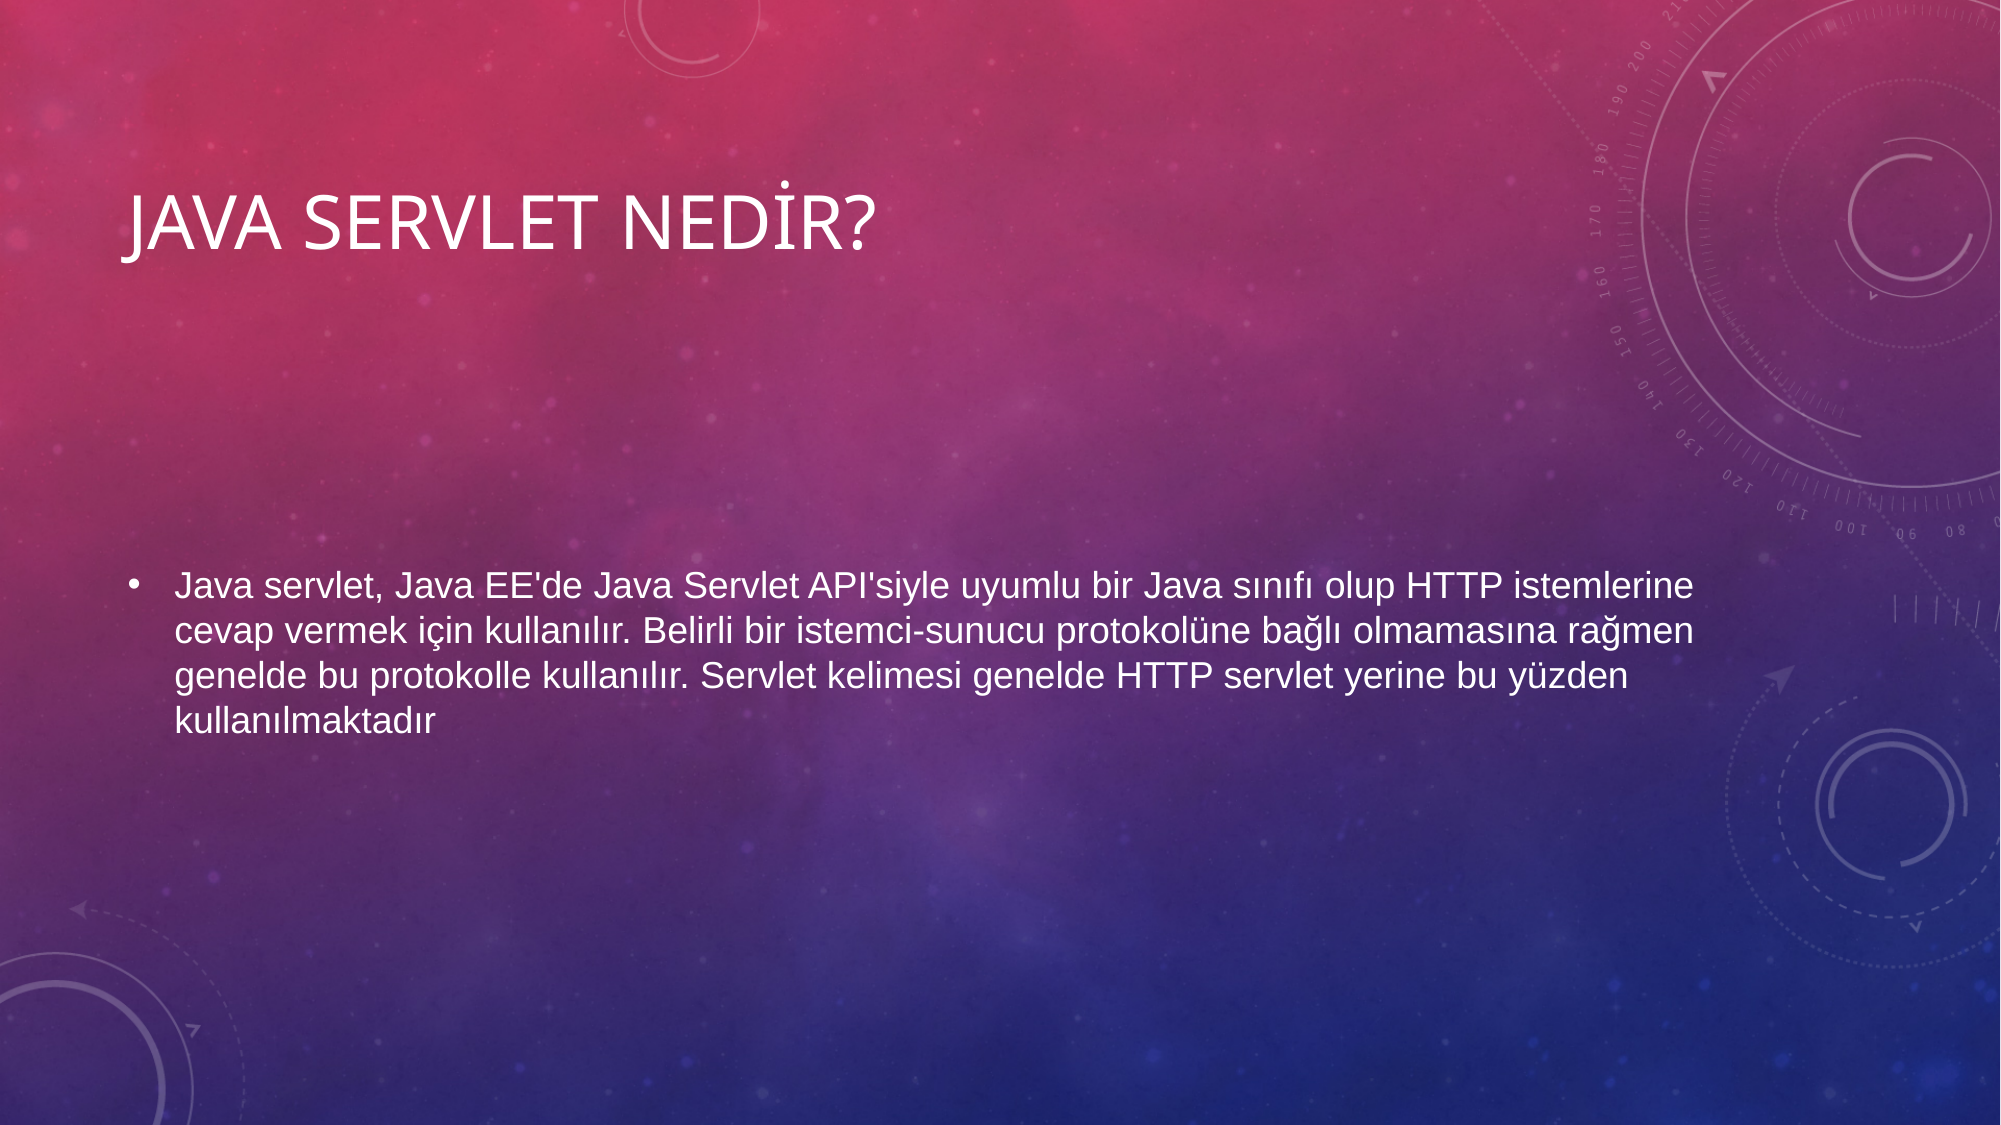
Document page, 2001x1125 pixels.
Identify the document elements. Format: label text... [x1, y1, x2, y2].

picture [0, 0, 2001, 1125]
list Java servlet, Java EE'de Java Servlet API'siyle uyumlu bir Java sınıfı olup HTTP istemlerine cevap vermek için kullanılır. Belirli bir istemci-sunucu protokolüne bağlı olmamasına rağmen genelde bu protokolle kullanılır. Servlet kelimesi genelde HTTP servlet yerine bu yüzden kullanılmaktadır [112, 351, 1775, 950]
title Java Servlet nedir? [112, 99, 1775, 339]
